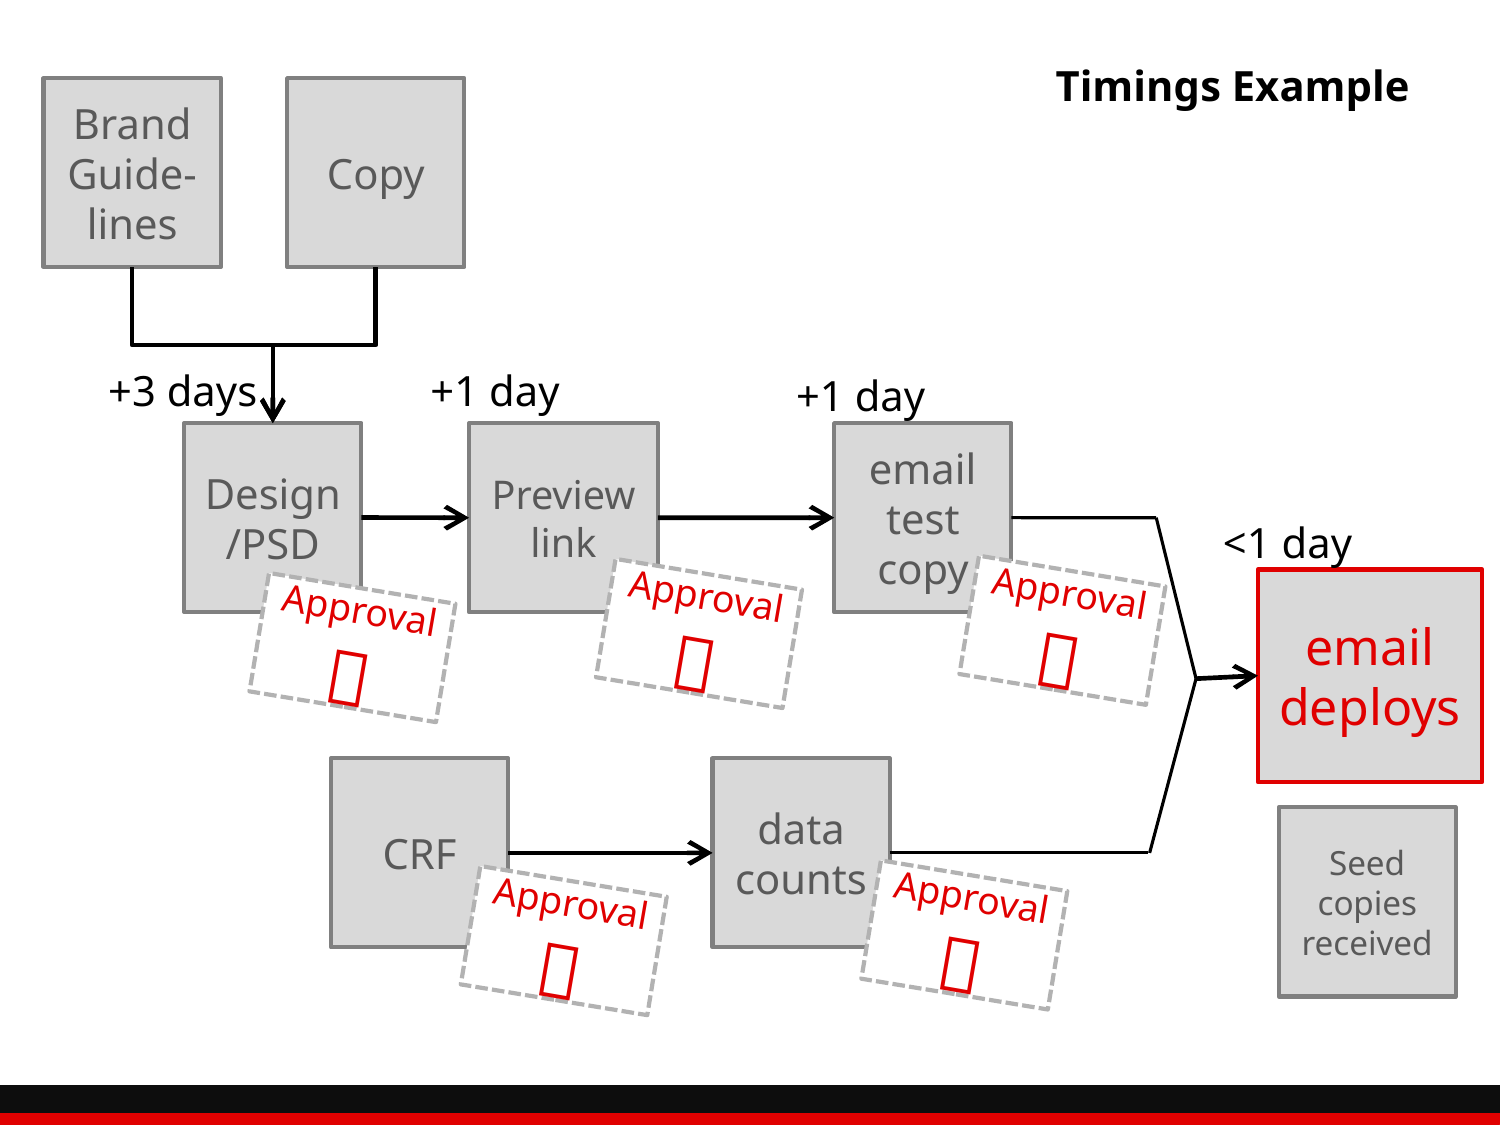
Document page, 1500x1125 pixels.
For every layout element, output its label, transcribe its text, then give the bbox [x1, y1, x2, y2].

text_box Preview link [467, 421, 660, 614]
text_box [865, 865, 1063, 1018]
text_box Design /PSD [182, 421, 363, 614]
text_box +3 days [93, 357, 123, 423]
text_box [124, 274, 281, 416]
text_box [1195, 675, 1259, 679]
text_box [1155, 517, 1197, 677]
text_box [1149, 678, 1197, 854]
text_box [253, 578, 451, 731]
text_box email test copy [832, 421, 1013, 614]
text_box <1 day [1208, 509, 1368, 575]
text_box Seed copies received [1277, 805, 1458, 999]
text_box email deploys [1256, 567, 1484, 784]
text_box +1 day [415, 356, 575, 422]
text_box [464, 871, 663, 1024]
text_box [963, 561, 1161, 714]
text_box Copy [285, 76, 466, 269]
text_box data counts [710, 756, 892, 949]
text_box Brand Guide-lines [41, 76, 223, 269]
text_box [600, 564, 798, 717]
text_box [246, 293, 403, 397]
text_box +1 day [781, 362, 941, 427]
text_box CRF [329, 756, 510, 949]
title Timings Example [41, 45, 1425, 126]
